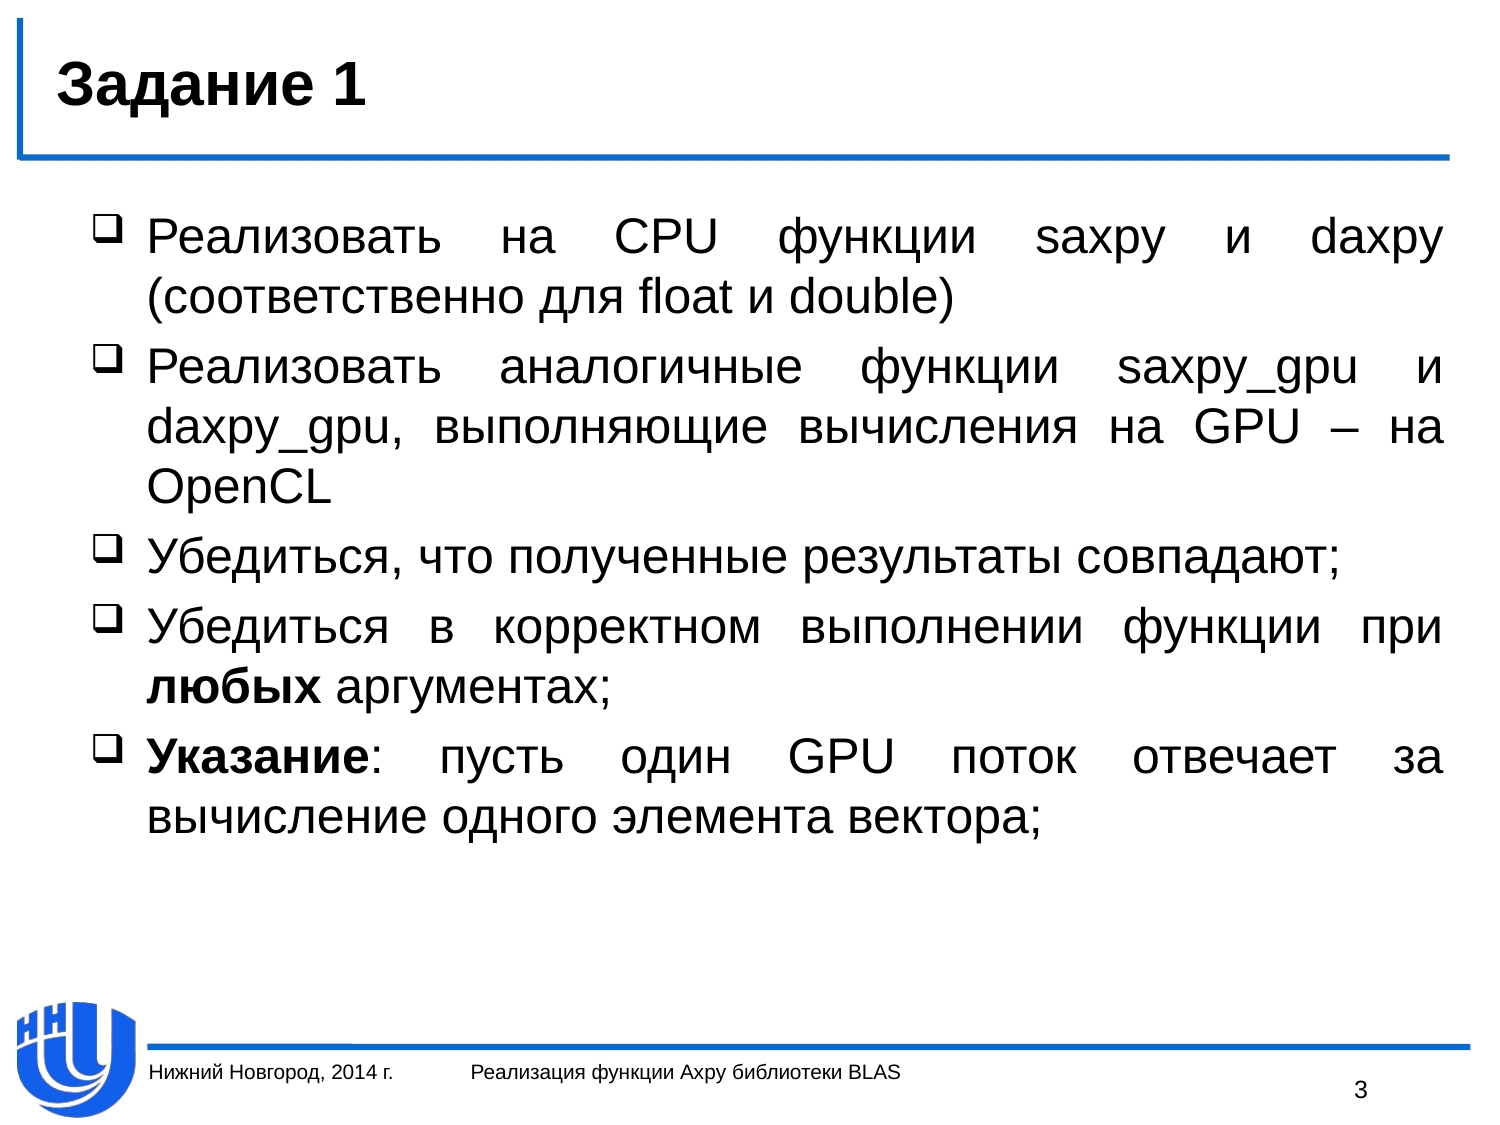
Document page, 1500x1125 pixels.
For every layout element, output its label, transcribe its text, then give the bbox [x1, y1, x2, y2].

list Реализовать на CPU функции saxpy и daxpy (соответственно для float и double) Реализовать аналогичные функции saxpy_gpu и daxpy_gpu, выполняющие вычисления на GPU – на OpenCL Убедиться, что полученные результаты совпадают; Убедиться в корректном выполнении функции при любых аргументах; Указание: пусть один GPU поток отвечает за вычисление одного элемента вектора; [74, 196, 1459, 1012]
slide_number 3 [1338, 1051, 1482, 1125]
picture [17, 1002, 148, 1118]
footer Реализация функции Axpy библиотеки BLAS [455, 1051, 1329, 1125]
title Задание 1 [41, 33, 1417, 127]
slide_number Нижний Новгород, 2014 г. [133, 1051, 445, 1125]
